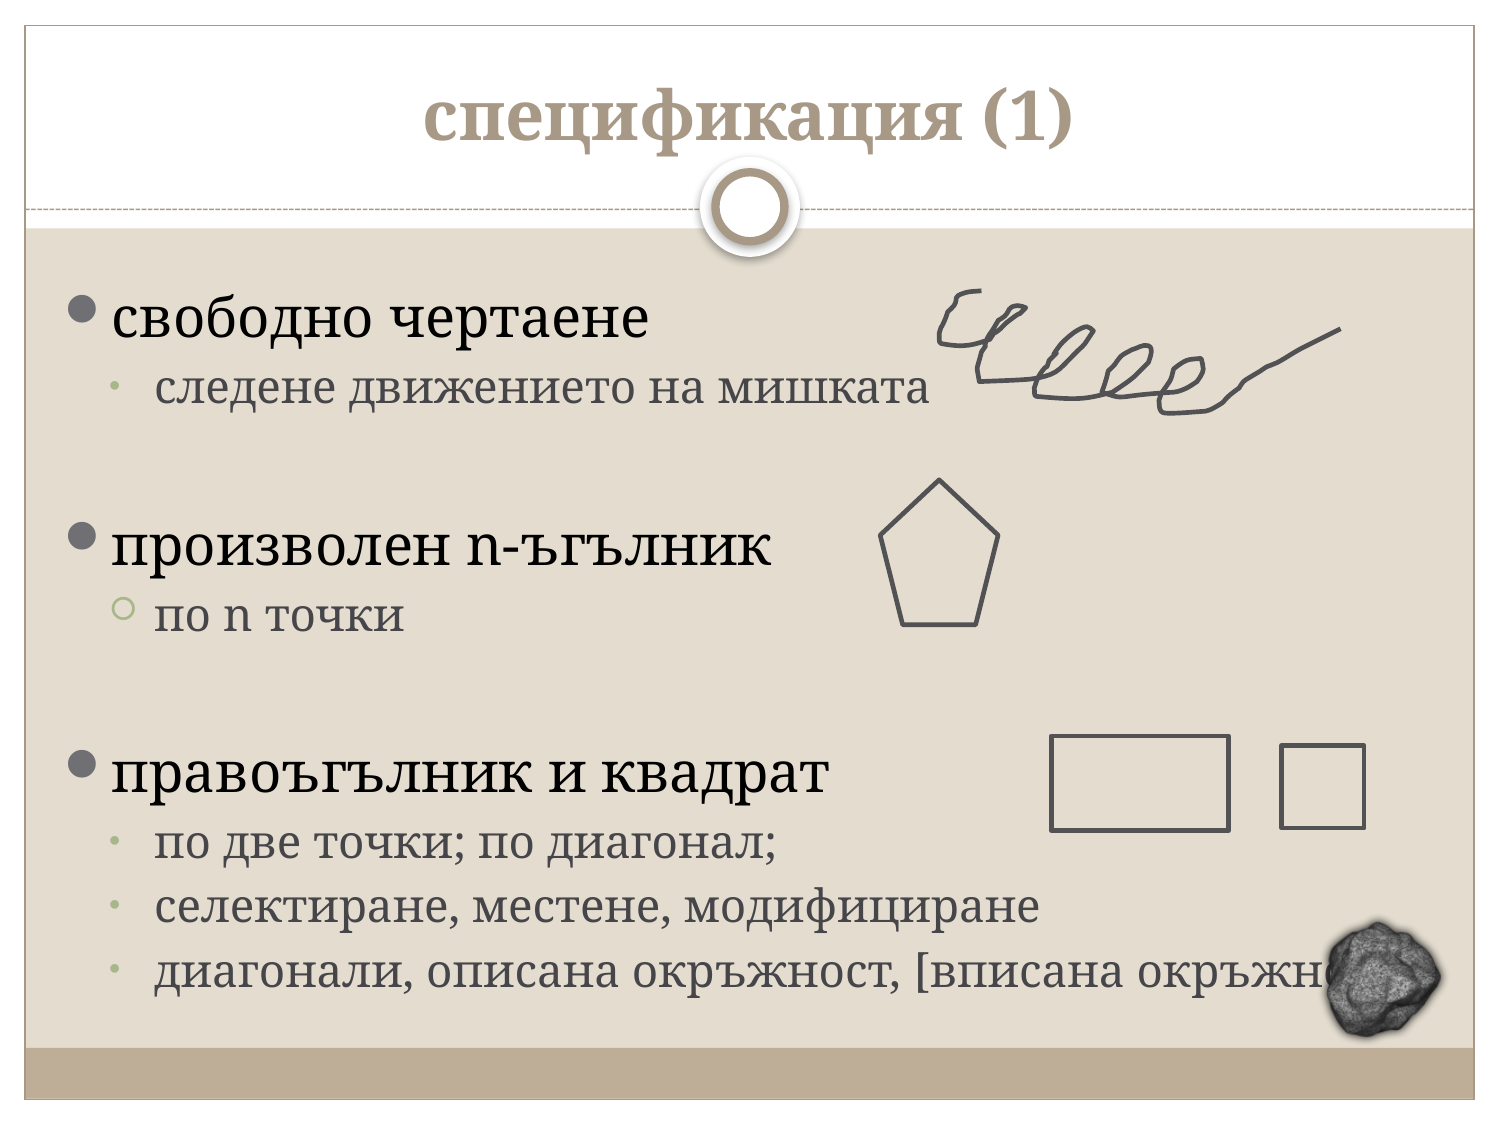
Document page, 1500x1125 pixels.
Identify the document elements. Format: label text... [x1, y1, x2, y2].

text_box [1050, 735, 1229, 831]
text_box [1281, 745, 1365, 829]
picture [1316, 911, 1453, 1049]
list свободно чертаене следене движението на мишката произволен n-ъгълник по n точки правоъгълник и квадрат по две точки; по диагонал; селектиране, местене, модифициране диагонали, описана окръжност, [вписана окръжност] [49, 274, 1445, 1071]
text_box [879, 479, 1000, 626]
title спецификация (1) [49, 37, 1450, 162]
text_box [938, 289, 1342, 415]
